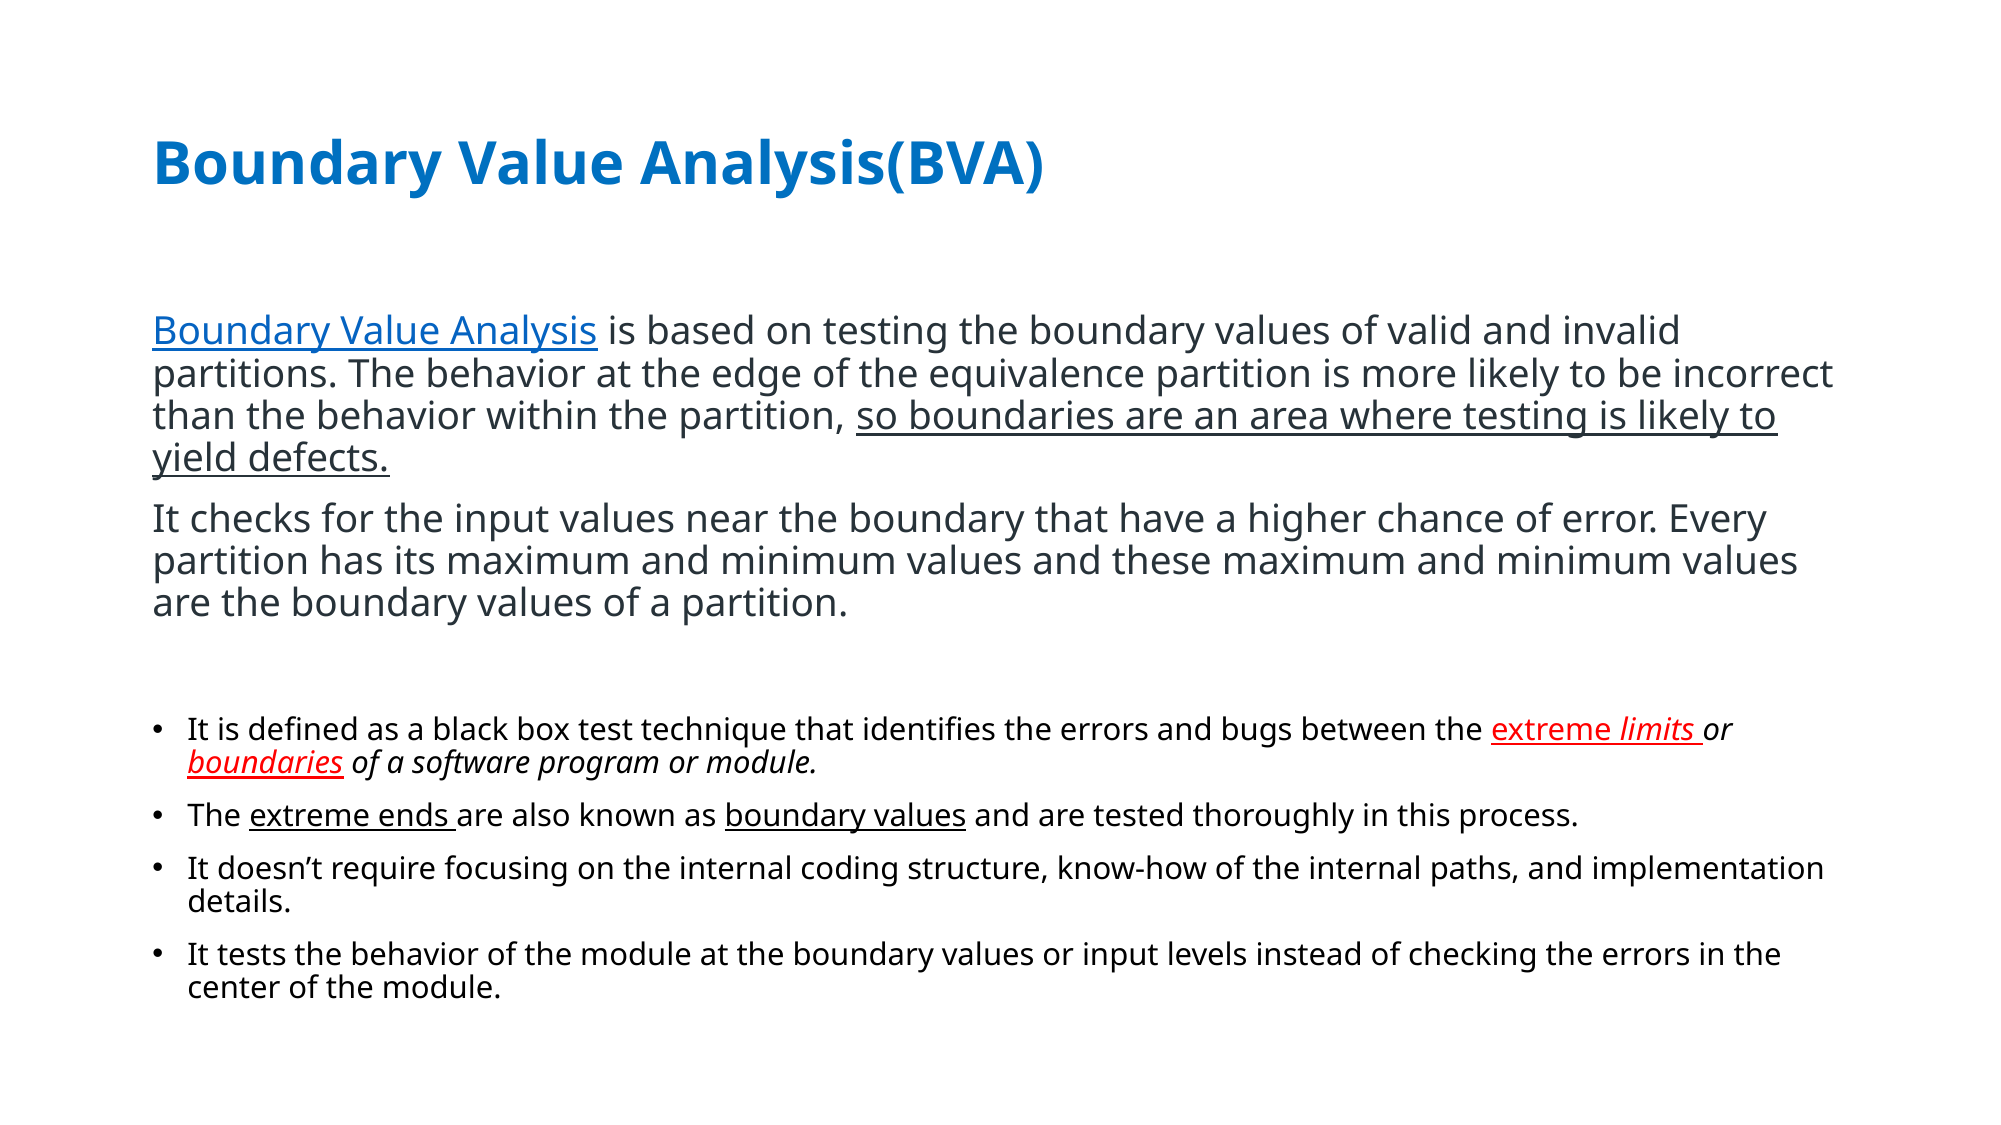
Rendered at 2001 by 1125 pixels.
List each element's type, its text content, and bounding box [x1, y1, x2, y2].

list Boundary Value Analysis is based on testing the boundary values of valid and invalid partitions. The behavior at the edge of the equivalence partition is more likely to be incorrect than the behavior within the partition, so boundaries are an area where testing is likely to yield defects. It checks for the input values near the boundary that have a higher chance of error. Every partition has its maximum and minimum values and these maximum and minimum values are the boundary values of a partition. It is defined as a black box test technique that identifies the errors and bugs between the extreme limits or boundaries of a software program or module. The extreme ends are also known as boundary values and are tested thoroughly in this process. It doesn’t require focusing on the internal coding structure, know-how of the internal paths, and implementation details. It tests the behavior of the module at the boundary values or input levels instead of checking the errors in the center of the module. [137, 299, 1863, 1014]
title Boundary Value Analysis(BVA) [137, 59, 1863, 278]
